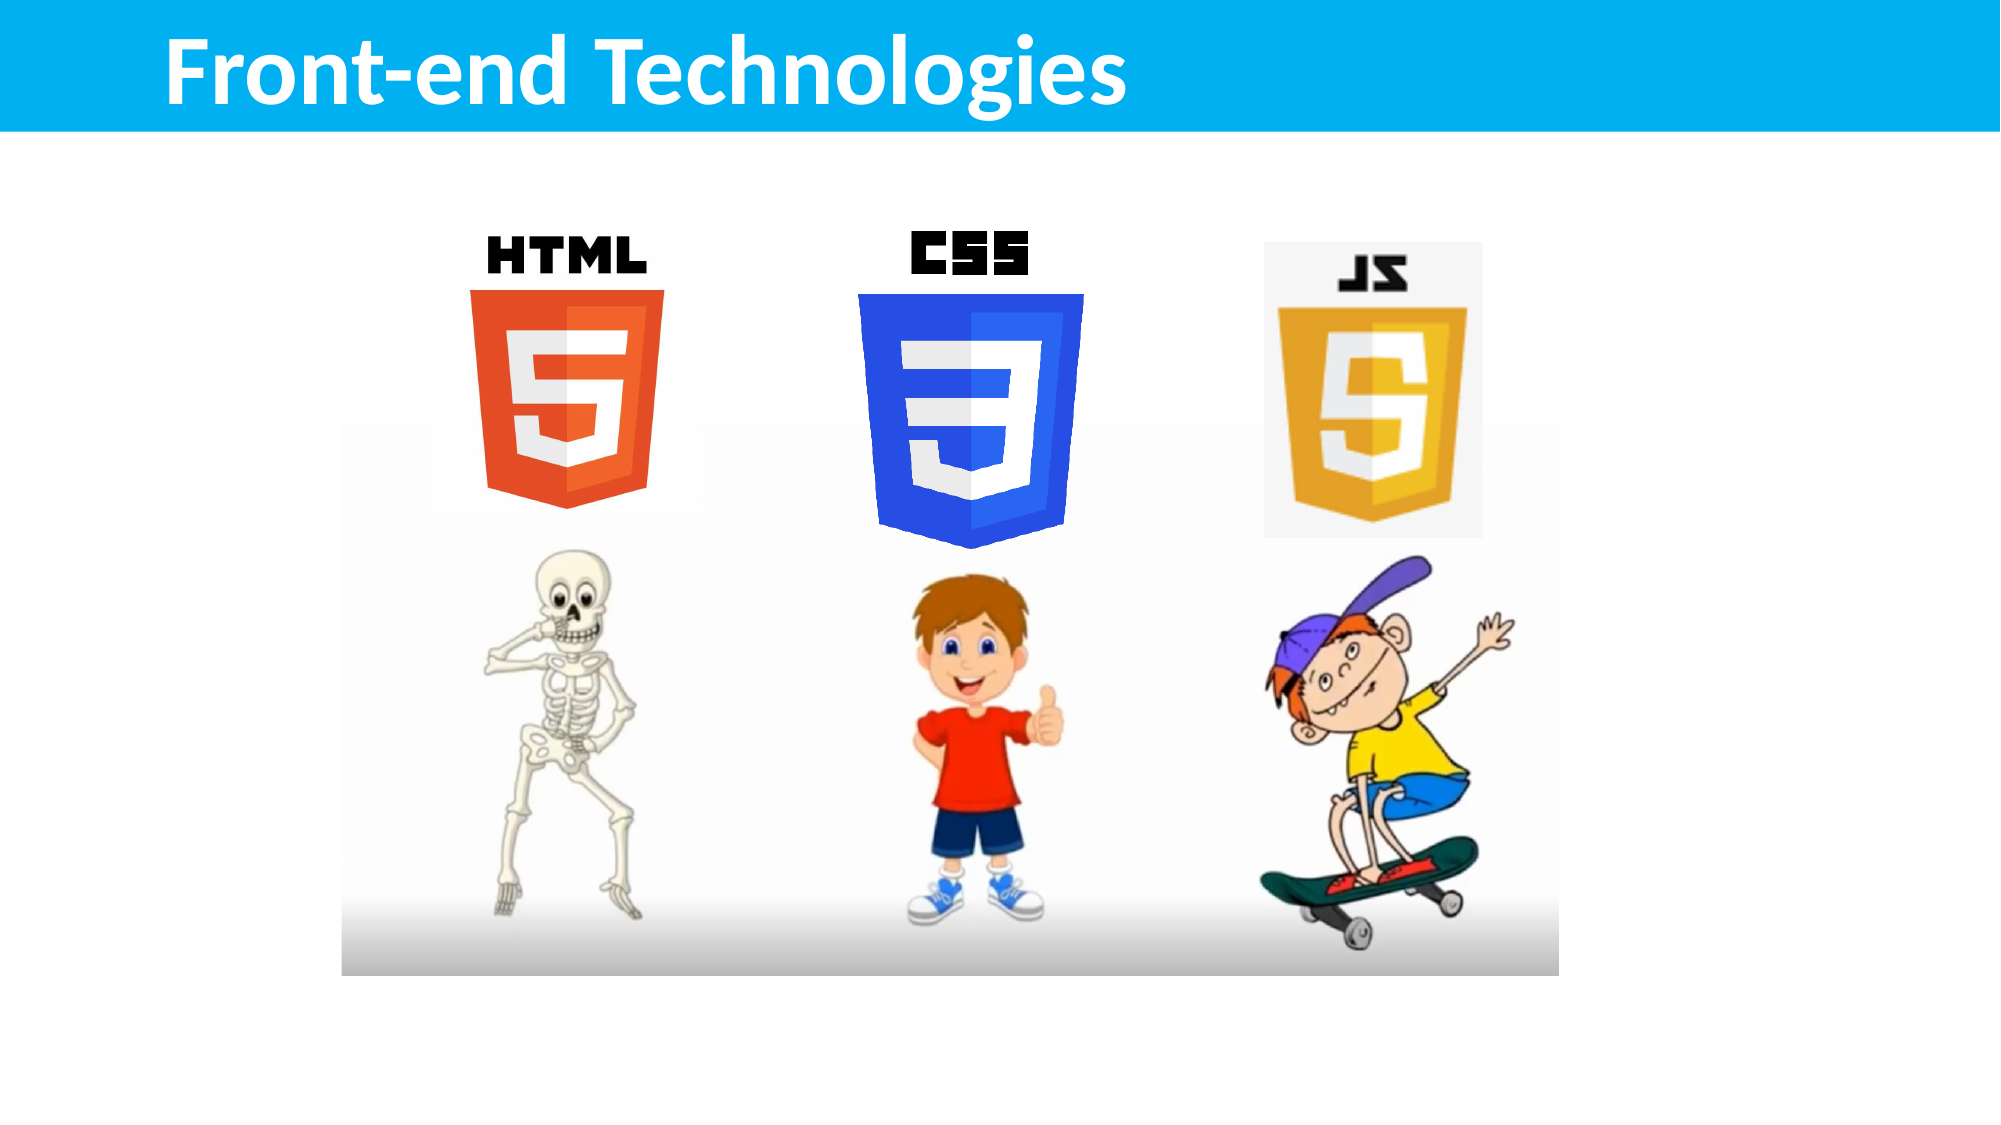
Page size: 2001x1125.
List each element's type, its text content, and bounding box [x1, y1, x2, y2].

text_box Front-end Technologies [0, 0, 2000, 132]
picture [341, 222, 1559, 976]
